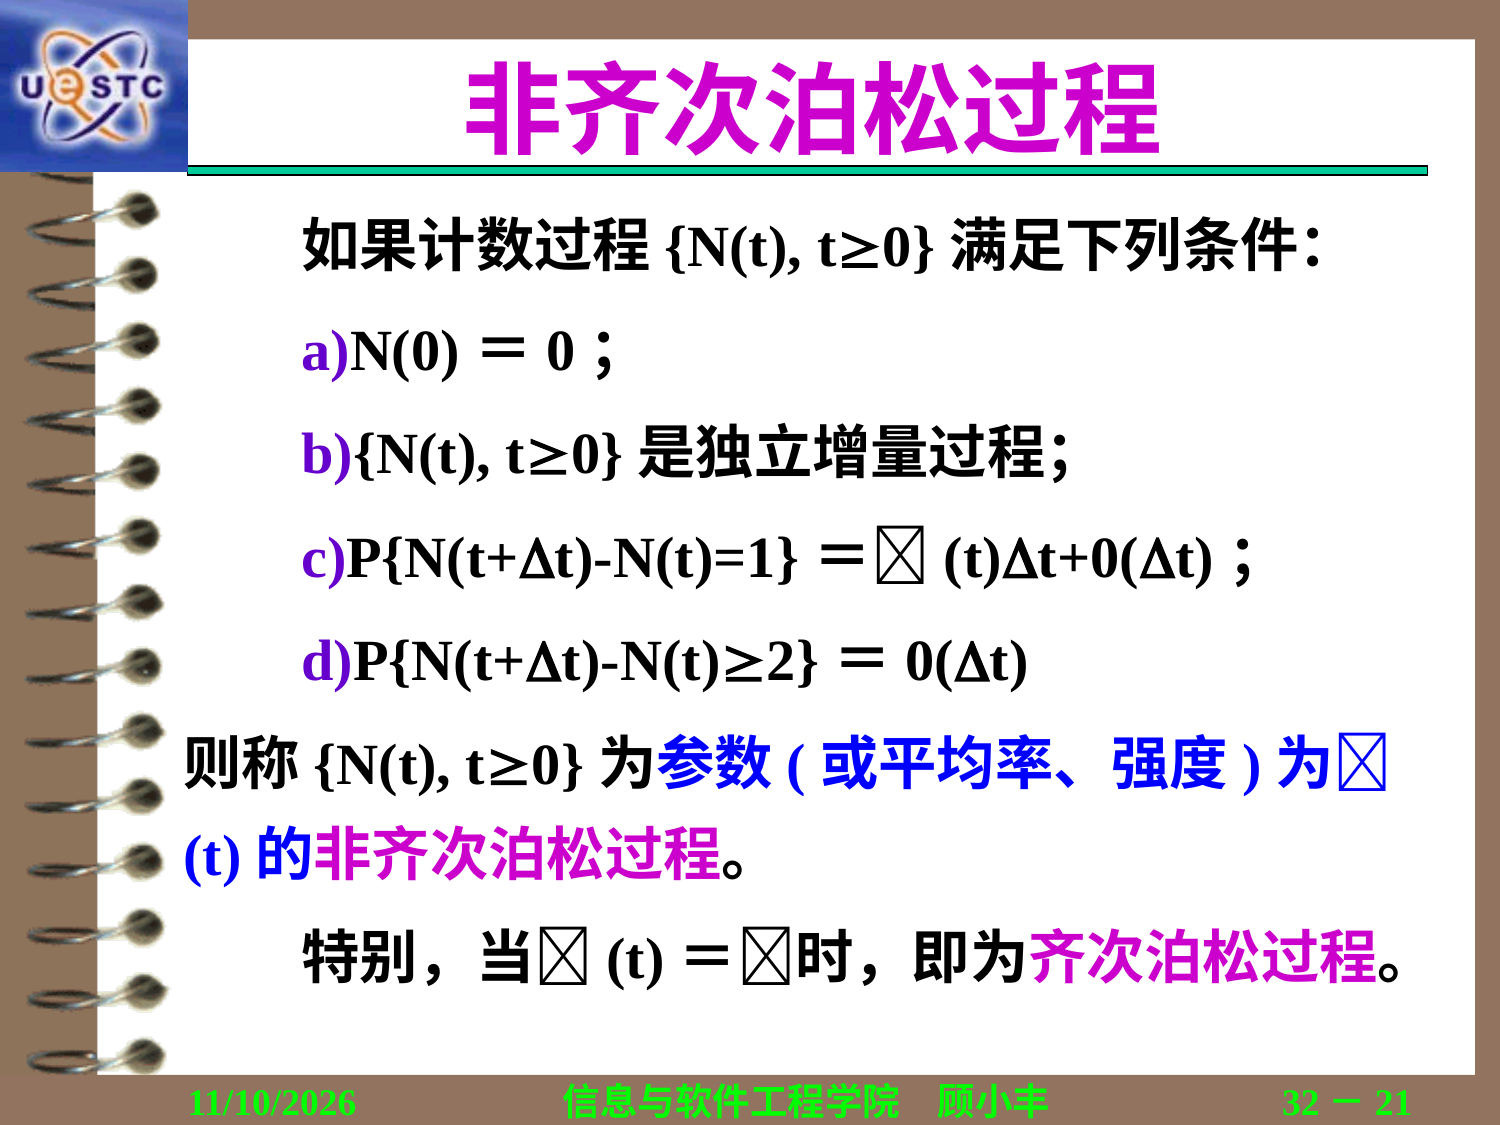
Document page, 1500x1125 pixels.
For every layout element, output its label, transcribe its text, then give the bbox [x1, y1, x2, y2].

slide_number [187, 1077, 462, 1123]
picture [0, 0, 194, 1075]
list 如果计数过程{N(t), t0}满足下列条件： N(0)＝0； {N(t), t0}是独立增量过程； P{N(t+t)-N(t)=1}＝(t)t+0(t)； P{N(t+t)-N(t)2}＝0(t) 则称{N(t), t0}为参数(或平均率、强度)为(t)的非齐次泊松过程。 特别，当(t)＝时，即为齐次泊松过程。 [183, 187, 1424, 999]
slide_number 32－21 [1162, 1077, 1413, 1123]
title 非齐次泊松过程 [200, 46, 1425, 167]
footer 信息与软件工程学院 顾小丰 [462, 1077, 1151, 1123]
